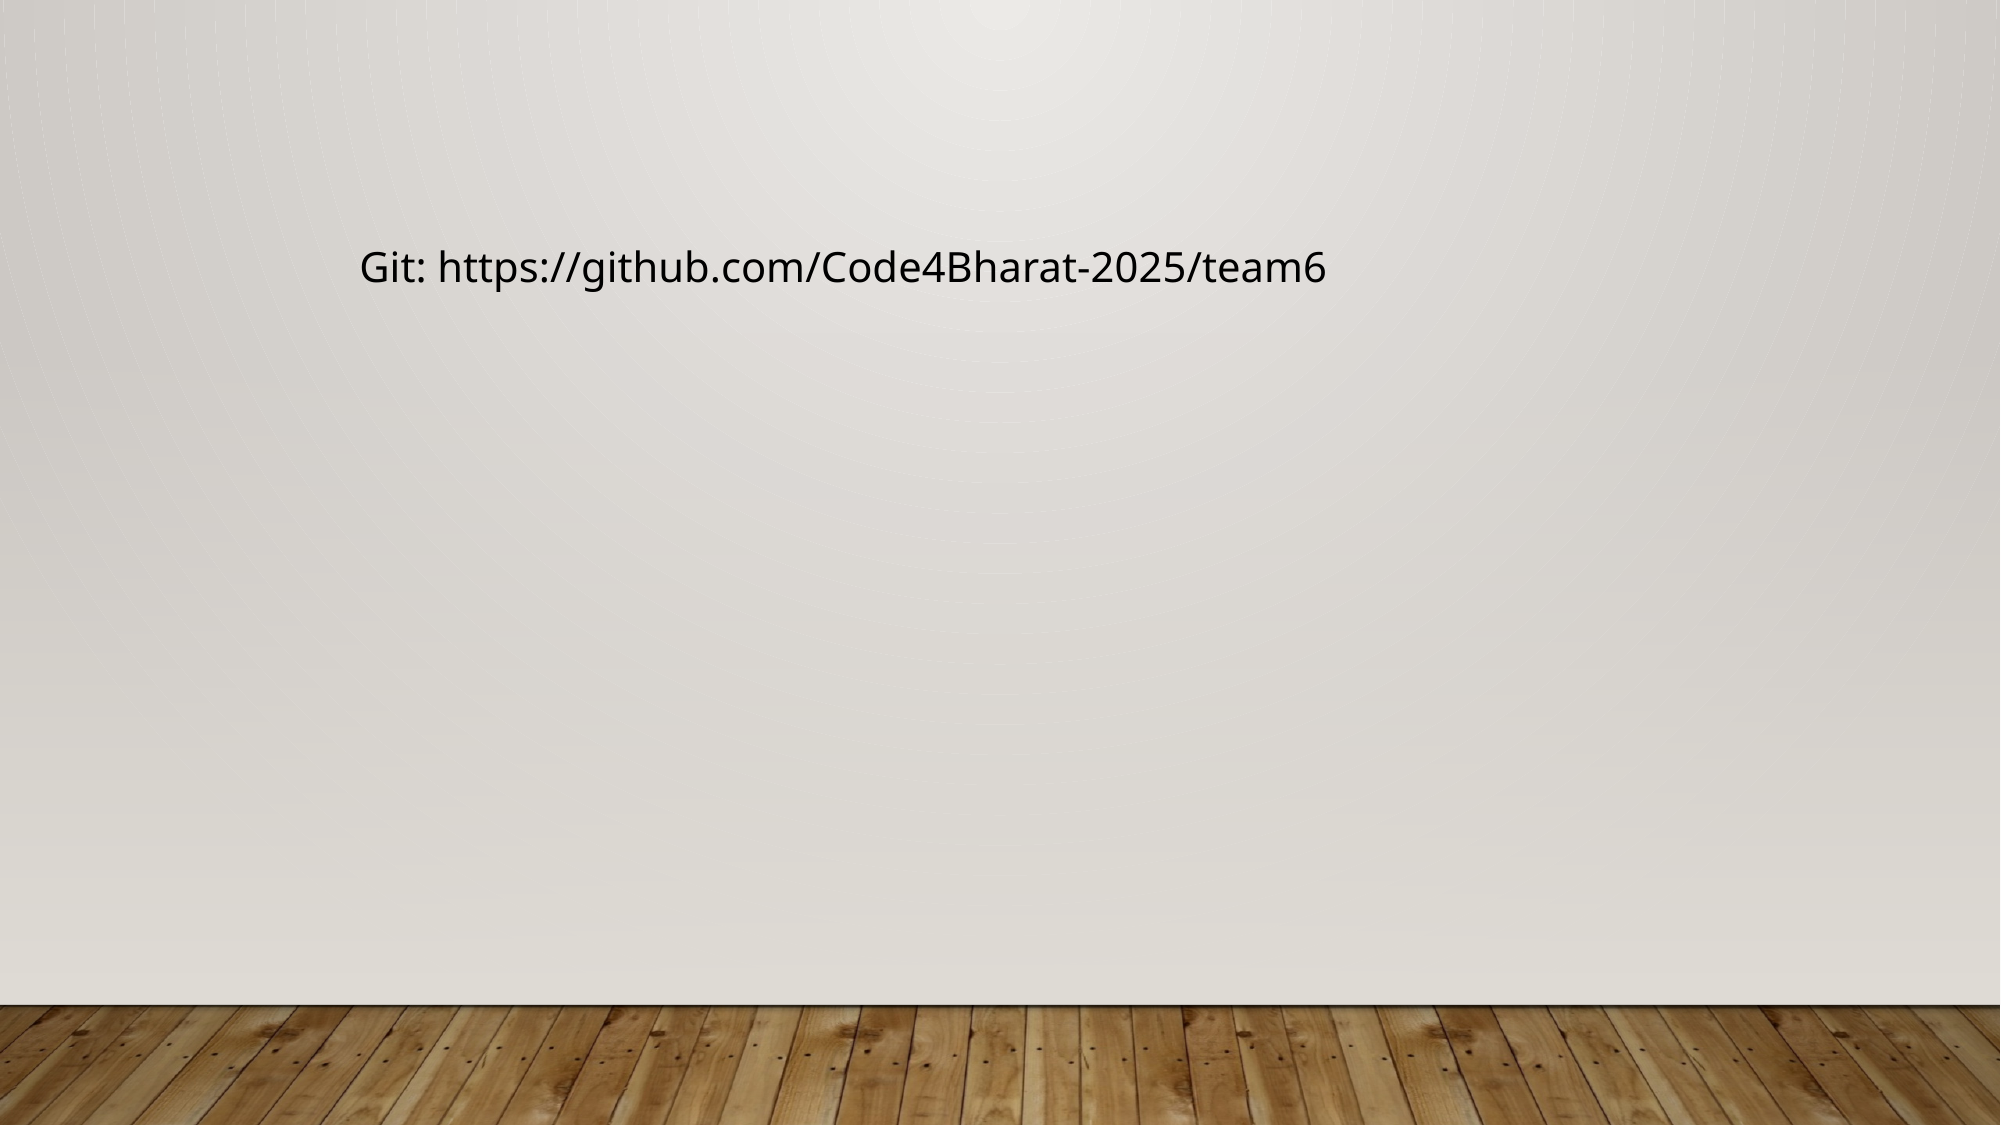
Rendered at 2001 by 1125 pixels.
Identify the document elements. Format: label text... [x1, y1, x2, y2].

text_box Git: https://github.com/Code4Bharat-2025/team6 [344, 233, 1588, 299]
picture [0, 1005, 2000, 1125]
